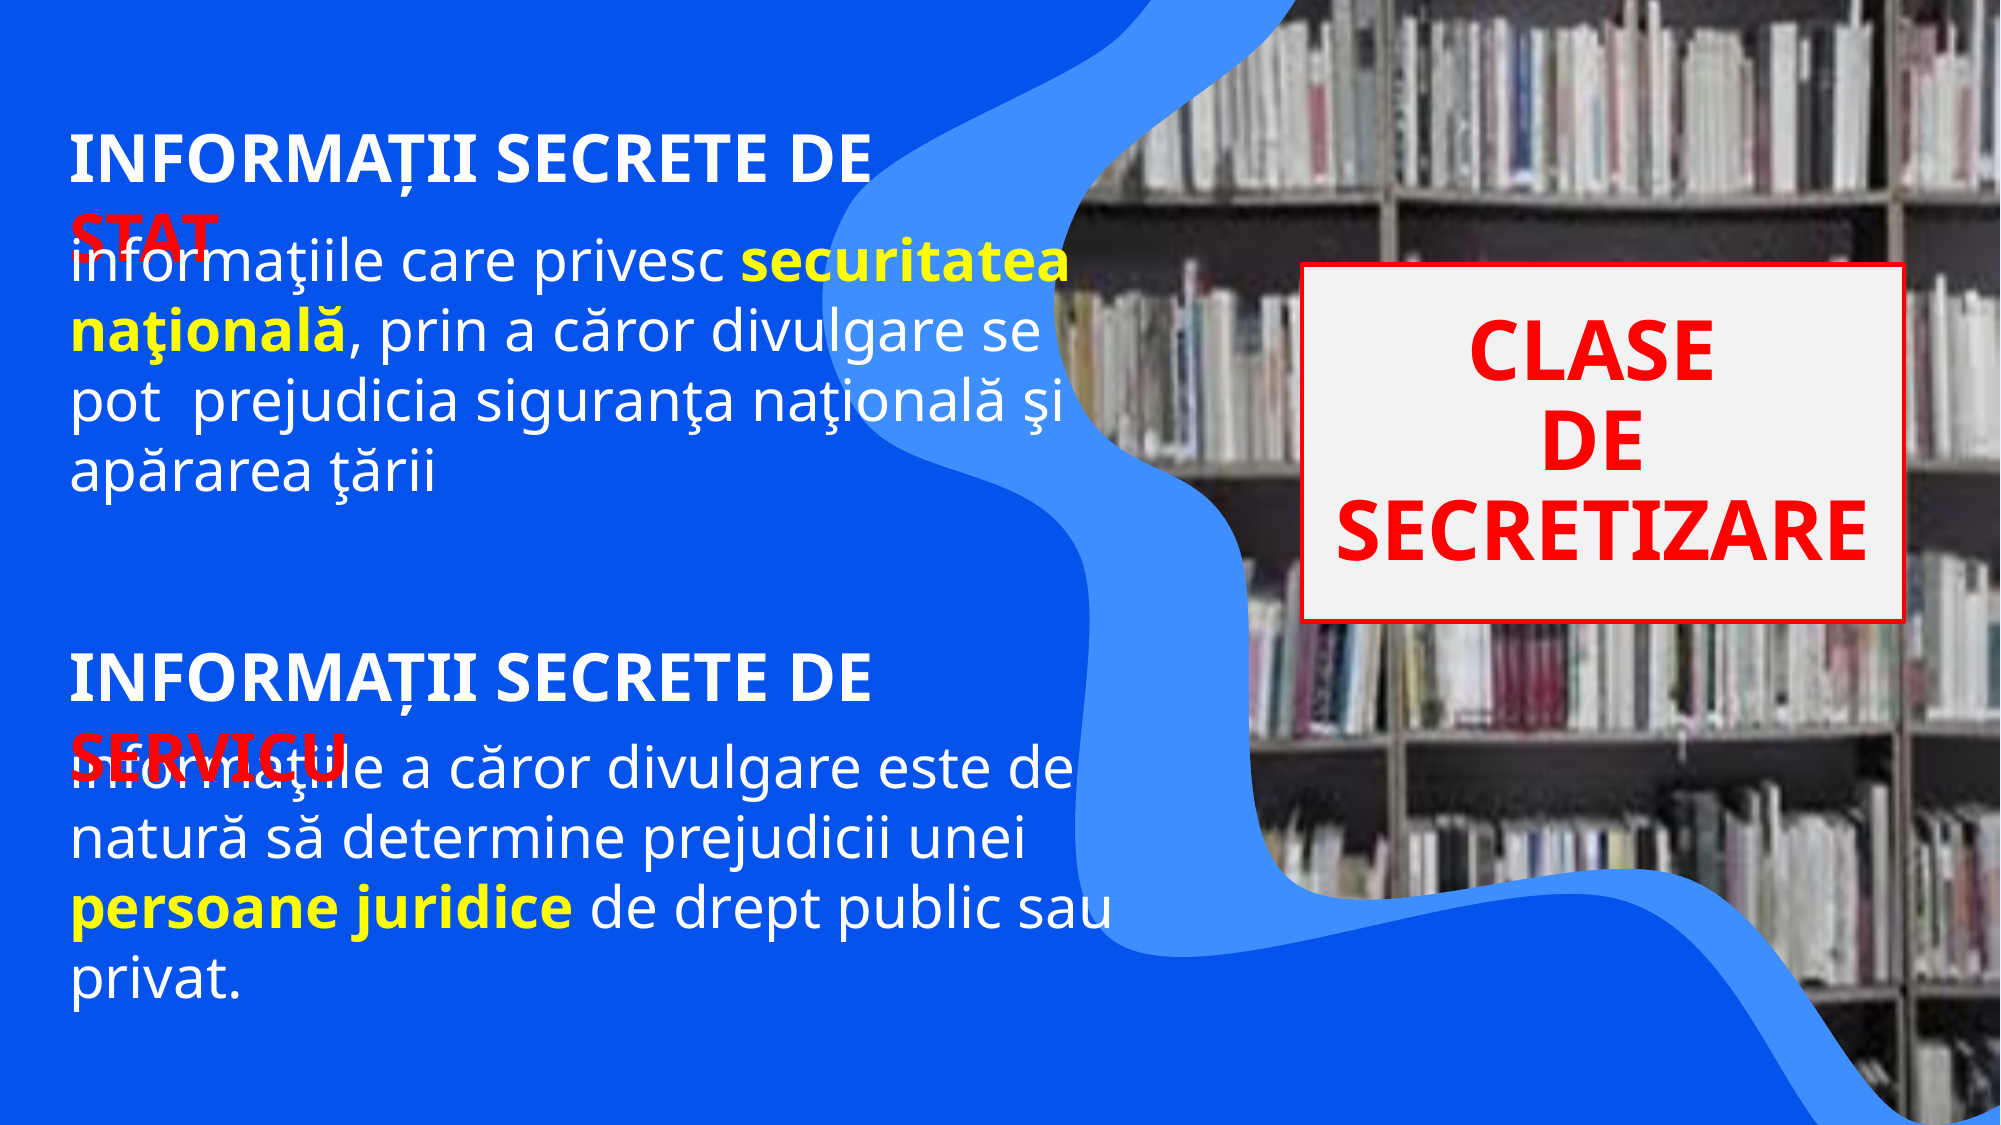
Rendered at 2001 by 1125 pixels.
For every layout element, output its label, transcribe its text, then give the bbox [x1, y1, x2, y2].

text_box informaţiile care privesc securitatea naţională, prin a căror divulgare se pot prejudicia siguranţa naţională şi apărarea ţării [54, 216, 1053, 511]
text_box INFORMAŢII SECRETE DE STAT [54, 108, 1053, 216]
text_box informaţiile a căror divulgare este de natură să determine prejudicii unei persoane juridice de drept public sau privat. [54, 802, 1053, 1018]
picture [1053, 0, 2000, 1125]
text_box INFORMAŢII SECRETE DE SERVICU [54, 627, 1053, 802]
